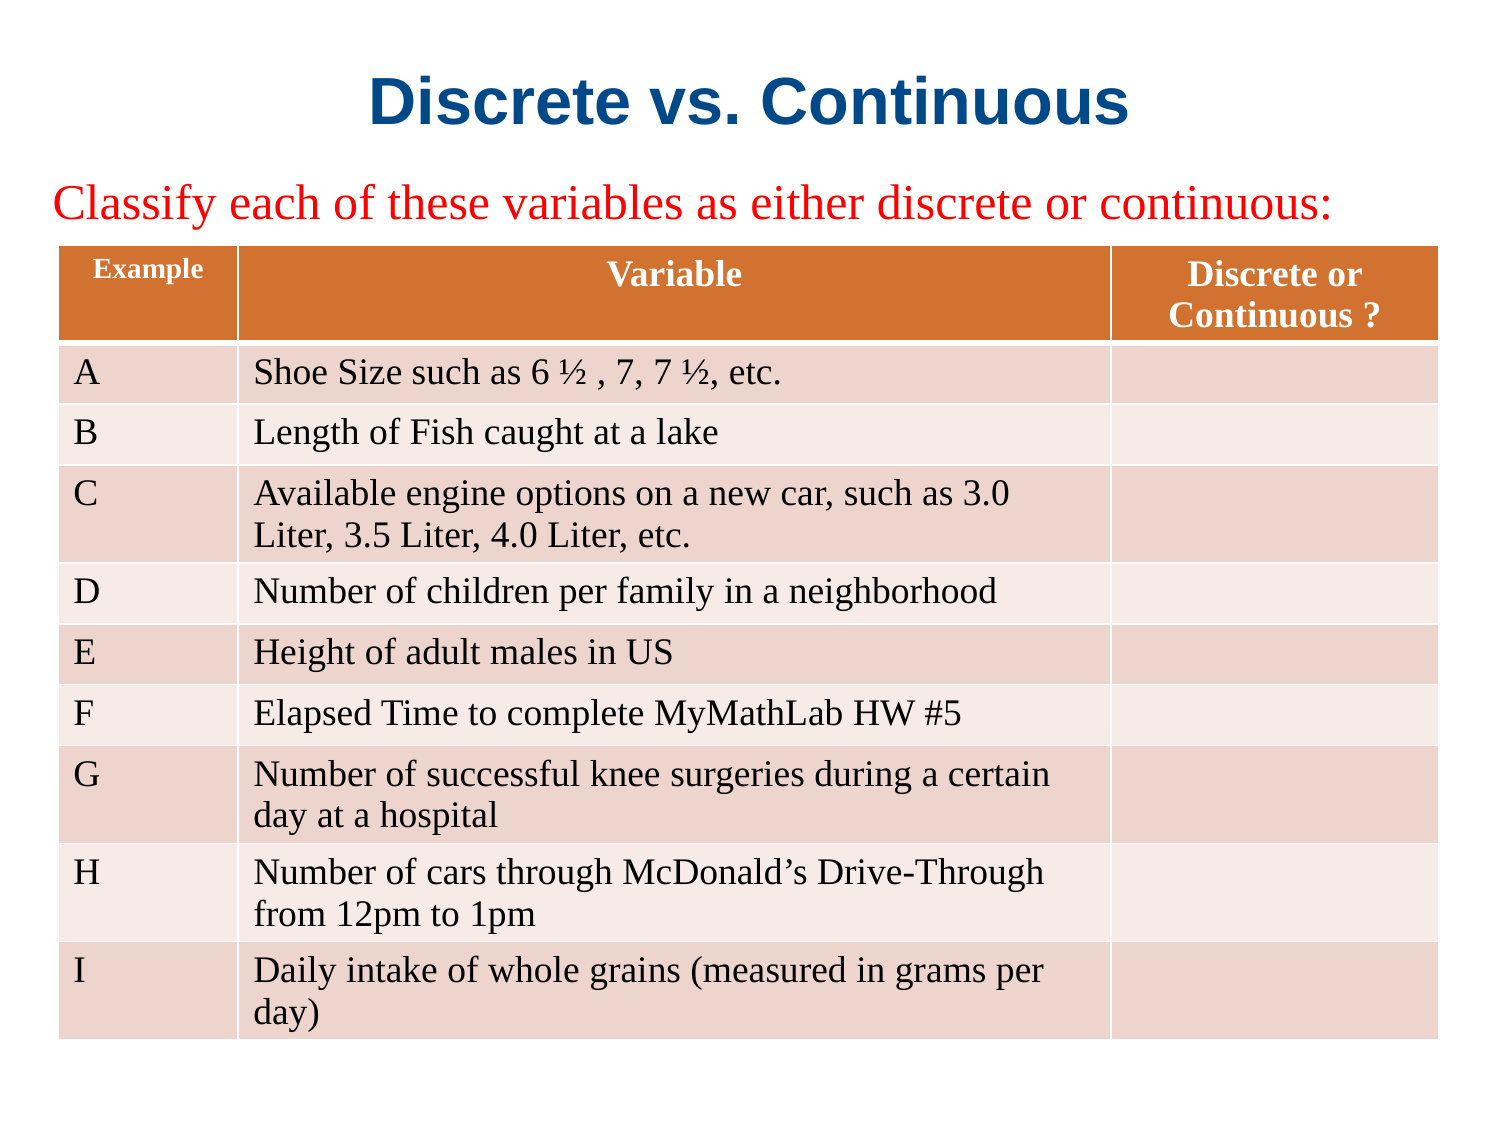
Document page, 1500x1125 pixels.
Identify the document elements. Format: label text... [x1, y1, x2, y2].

table_header Variable [239, 246, 1110, 340]
table_cell Number of cars through McDonald’s Drive-Through from 12pm to 1pm [239, 844, 1110, 941]
table_cell [1112, 942, 1438, 1039]
table_cell [1112, 466, 1438, 562]
list Classify each of these variables as either discrete or continuous: [37, 162, 1462, 905]
table_cell C [59, 466, 237, 562]
table_cell [1112, 625, 1438, 684]
table_cell Length of Fish caught at a lake [239, 405, 1110, 464]
table_header Discrete or Continuous ? [1112, 246, 1438, 340]
table_cell [1112, 564, 1438, 623]
table_cell H [59, 844, 237, 941]
table_cell E [59, 625, 237, 684]
table_cell Available engine options on a new car, such as 3.0 Liter, 3.5 Liter, 4.0 Liter, etc. [239, 466, 1110, 562]
table_cell Height of adult males in US [239, 625, 1110, 684]
table_header Example [59, 246, 237, 340]
table_cell [1112, 405, 1438, 464]
table_cell D [59, 564, 237, 623]
table_cell G [59, 746, 237, 843]
table_cell A [59, 346, 237, 403]
table_cell I [59, 942, 237, 1039]
table_cell B [59, 405, 237, 464]
table_cell Elapsed Time to complete MyMathLab HW #5 [239, 685, 1110, 745]
table_cell Number of successful knee surgeries during a certain day at a hospital [239, 746, 1110, 843]
table_cell [1112, 685, 1438, 745]
table_cell [1112, 844, 1438, 941]
table_cell Number of children per family in a neighborhood [239, 564, 1110, 623]
table_cell Daily intake of whole grains (measured in grams per day) [239, 942, 1110, 1039]
table_cell [1112, 746, 1438, 843]
table_cell F [59, 685, 237, 745]
table_cell [1112, 346, 1438, 403]
table_cell Shoe Size such as 6 ½ , 7, 7 ½, etc. [239, 346, 1110, 403]
title Discrete vs. Continuous [75, 45, 1425, 150]
